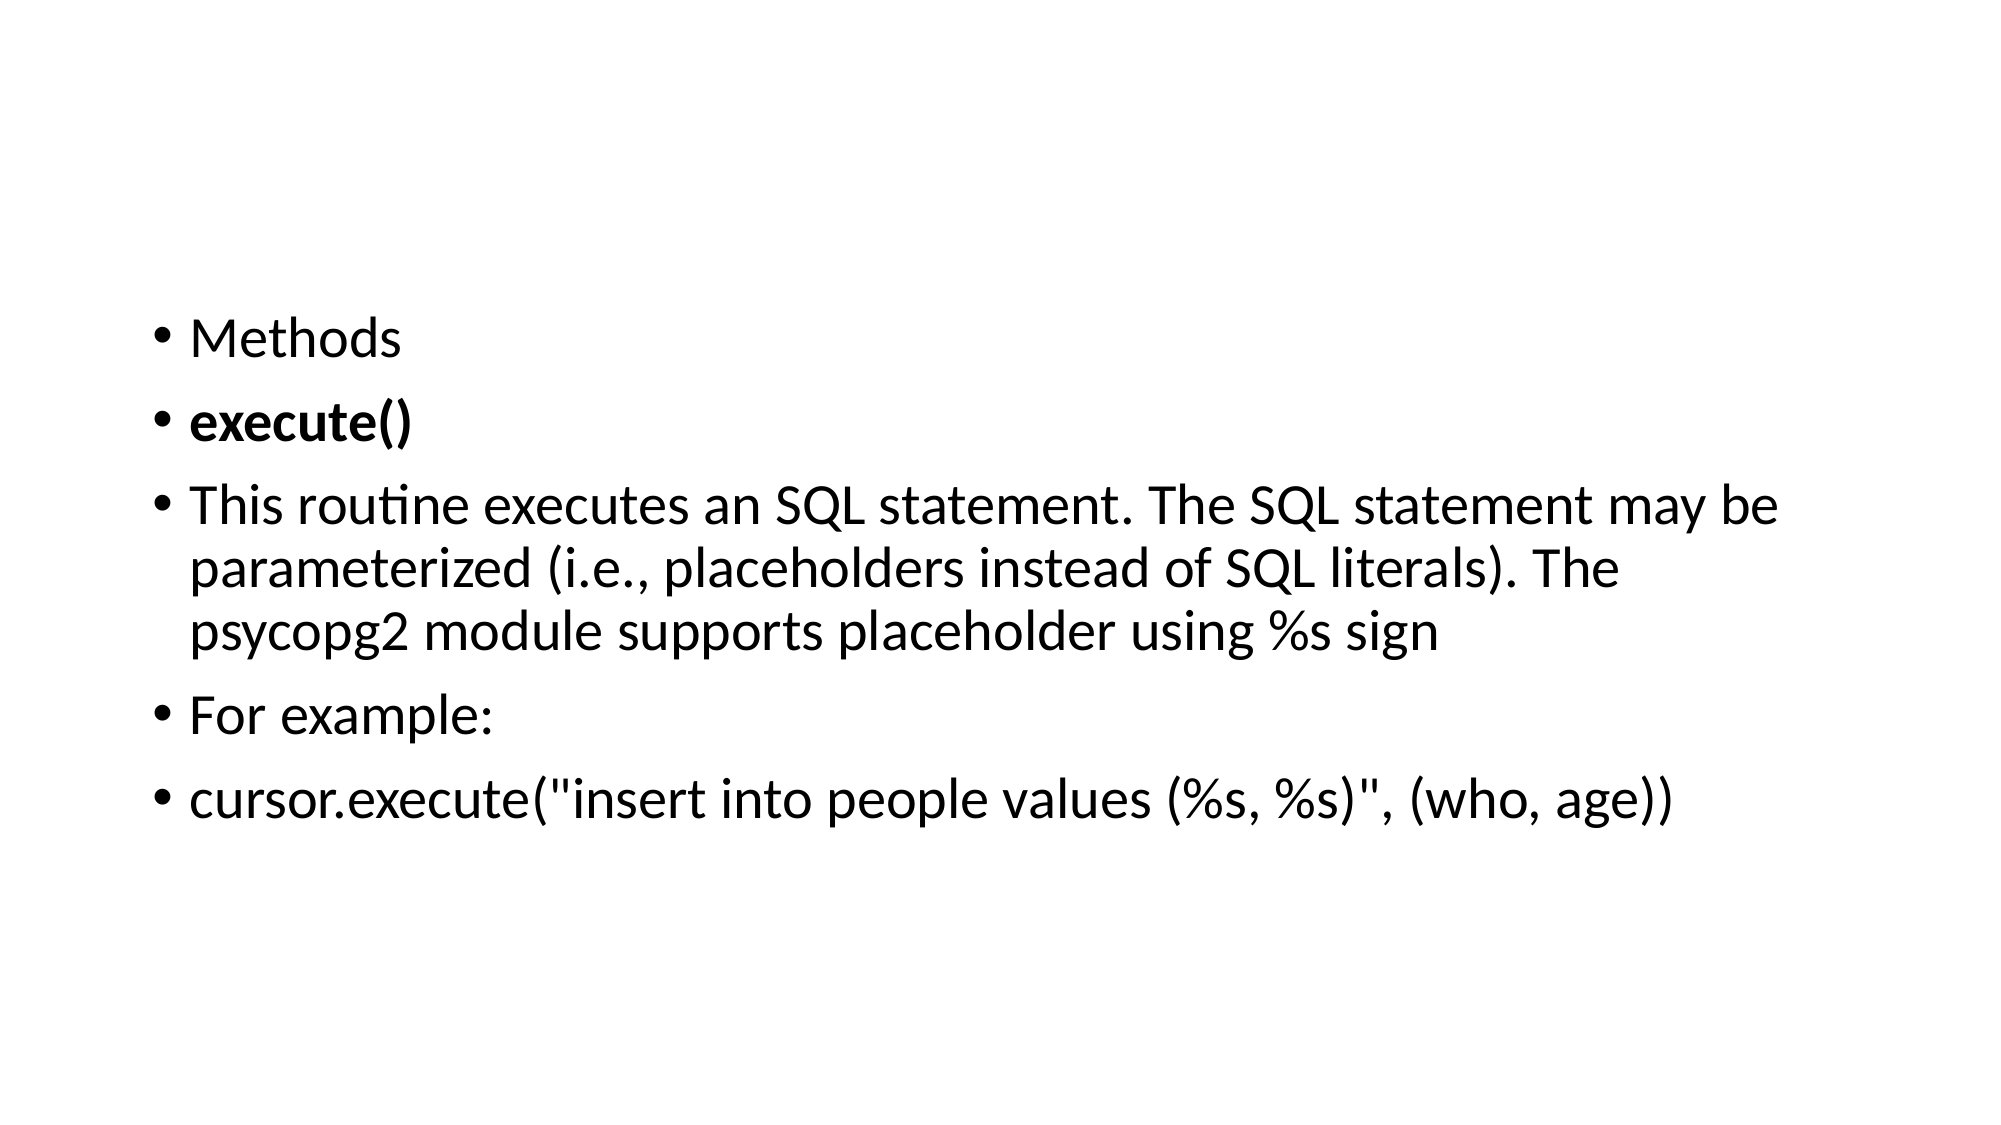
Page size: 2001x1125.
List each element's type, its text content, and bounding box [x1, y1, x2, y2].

list Methods execute() This routine executes an SQL statement. The SQL statement may be parameterized (i.e., placeholders instead of SQL literals). The psycopg2 module supports placeholder using %s sign For example: cursor.execute("insert into people values (%s, %s)", (who, age)) [137, 299, 1863, 1014]
